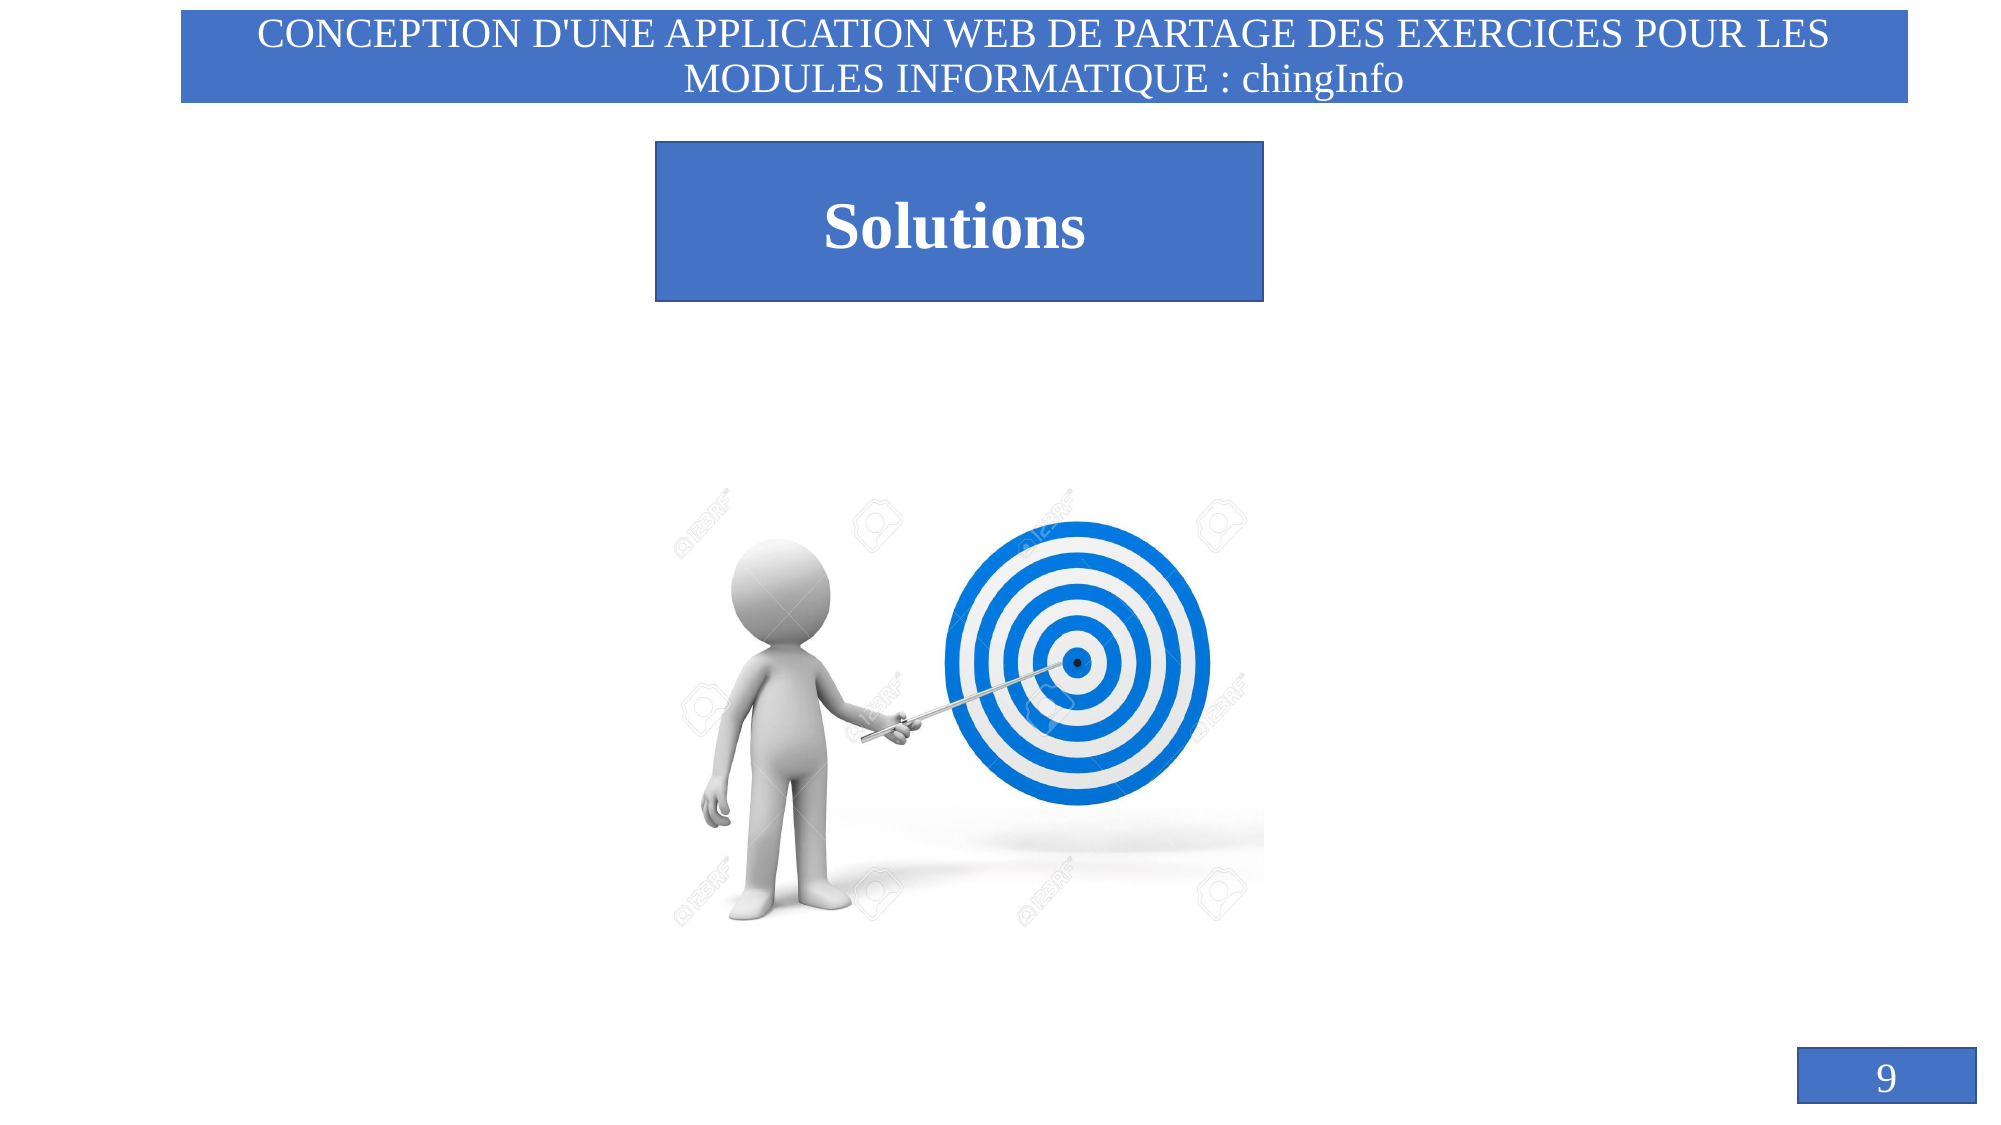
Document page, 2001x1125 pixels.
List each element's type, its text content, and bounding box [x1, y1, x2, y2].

text_box CONCEPTION D'UNE APPLICATION WEB DE PARTAGE DES EXERCICES POUR LES MODULES INFORMATIQUE : chingInfo [181, 10, 1908, 103]
slide_number 9 [1797, 1047, 1977, 1104]
picture [656, 472, 1264, 961]
text_box Solutions [655, 141, 1264, 302]
